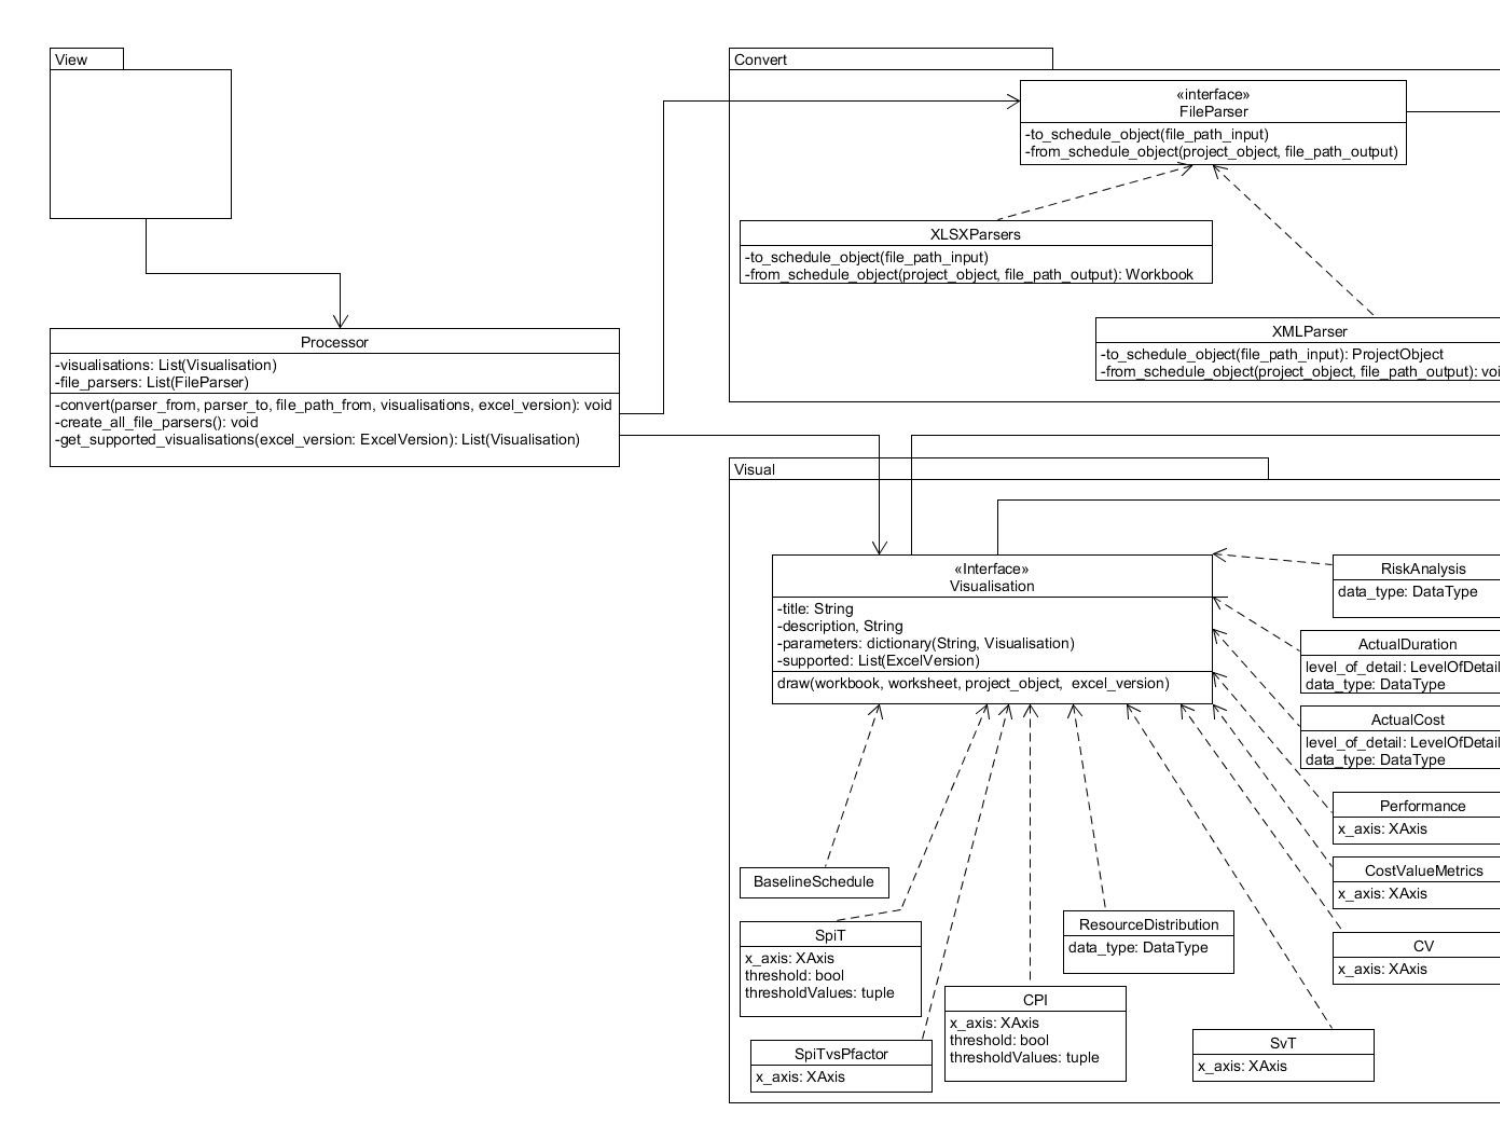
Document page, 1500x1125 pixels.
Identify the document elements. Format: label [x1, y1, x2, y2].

list [27, 25, 1500, 1125]
